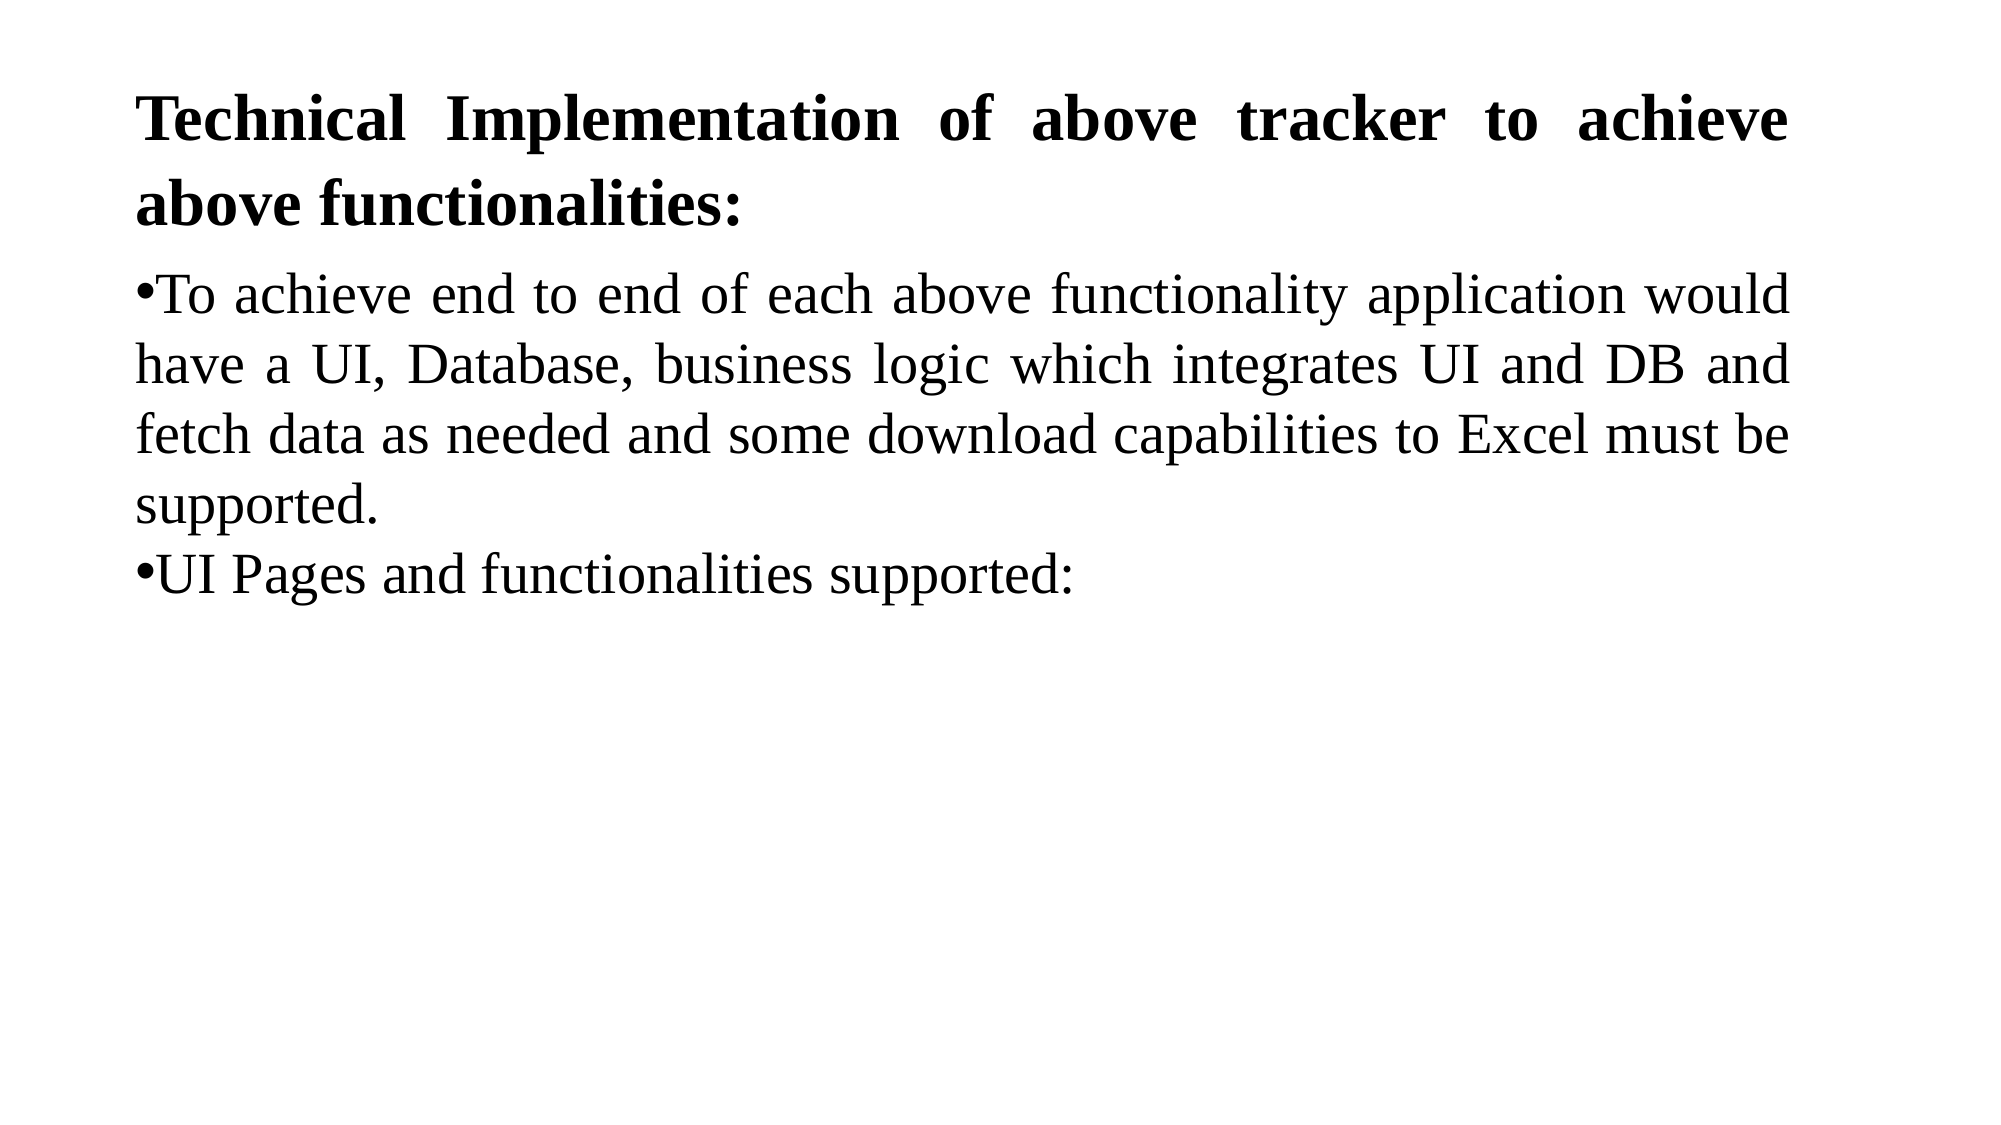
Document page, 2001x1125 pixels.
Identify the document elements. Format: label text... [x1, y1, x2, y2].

text_box Technical Implementation of above tracker to achieve above functionalities: To achieve end to end of each above functionality application would have a UI, Database, business logic which integrates UI and DB and fetch data as needed and some download capabilities to Excel must be supported. UI Pages and functionalities supported: [120, 60, 1807, 699]
